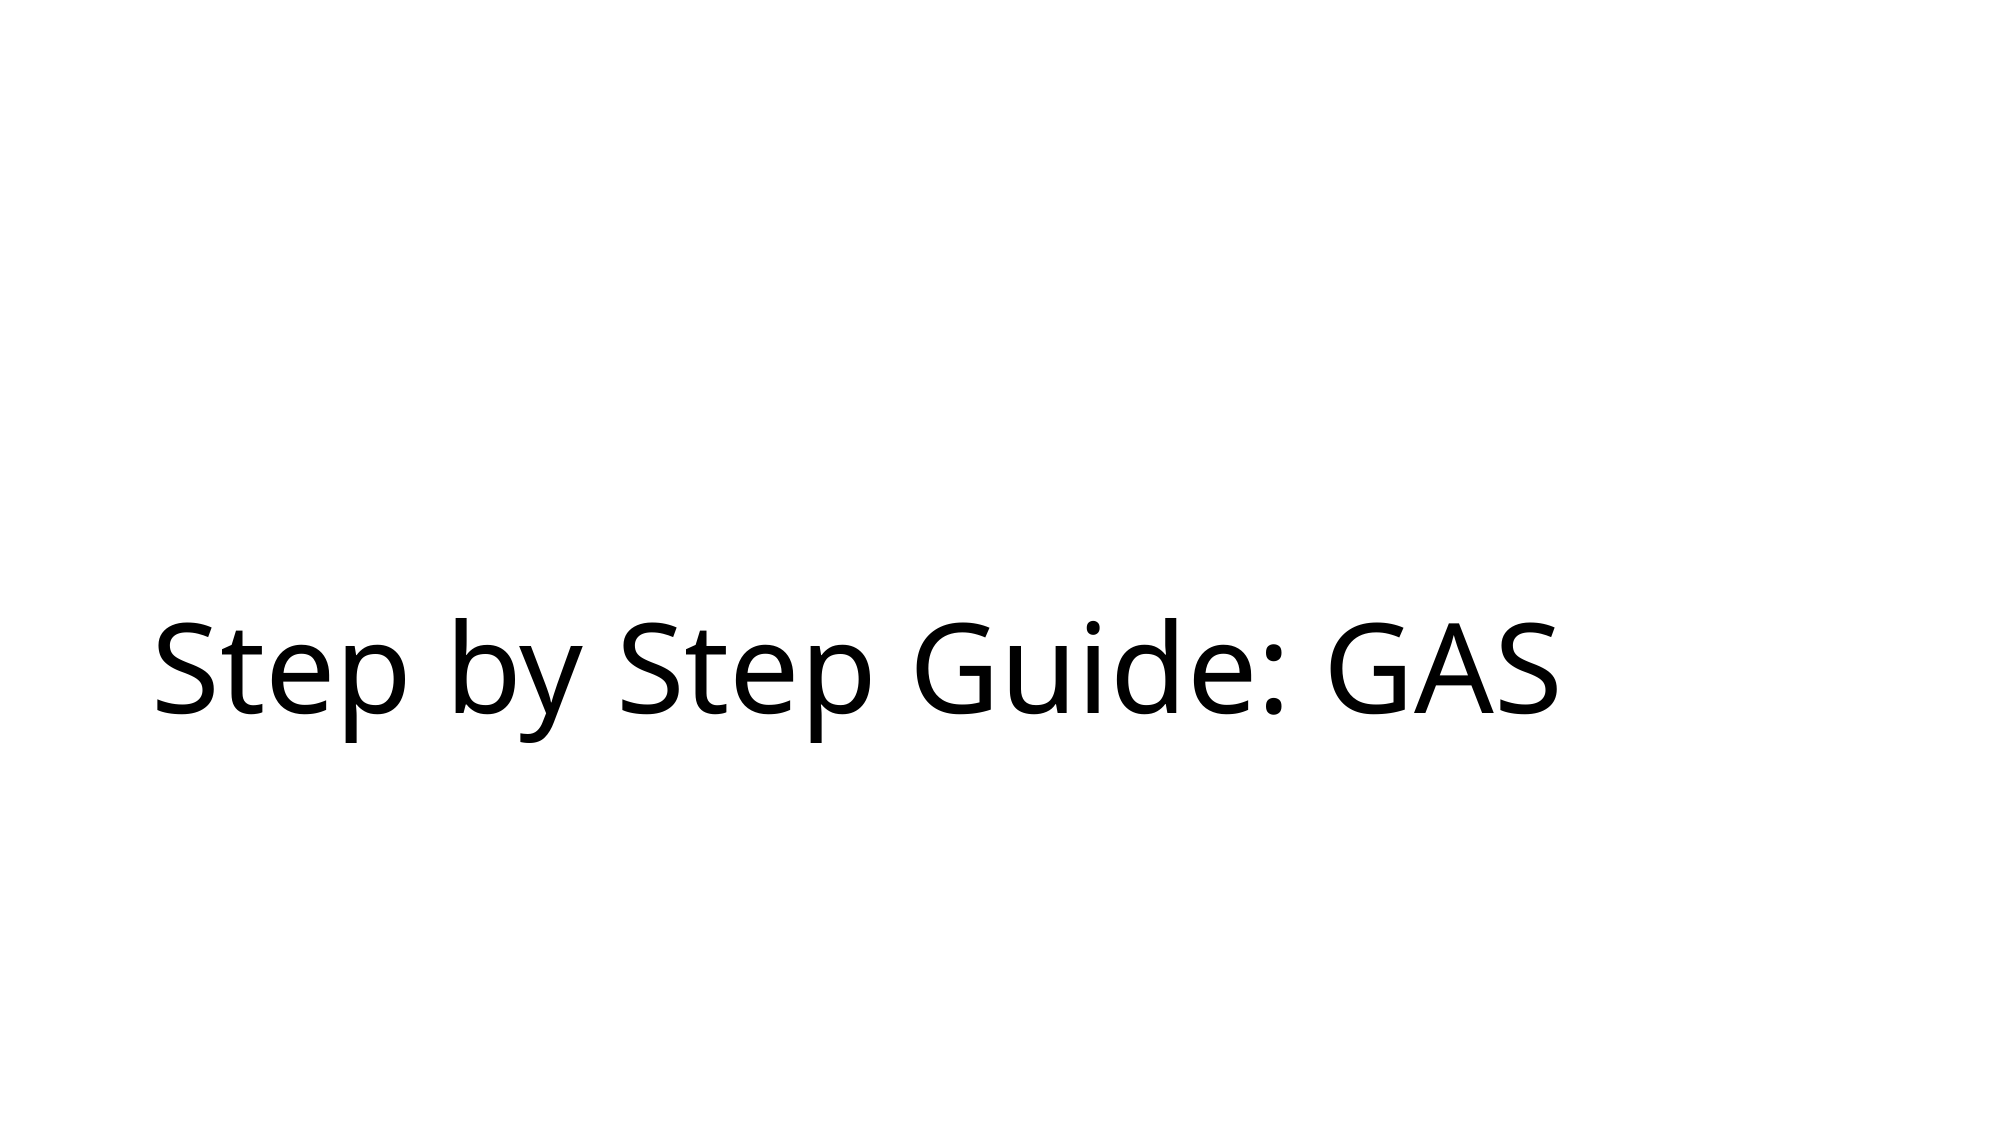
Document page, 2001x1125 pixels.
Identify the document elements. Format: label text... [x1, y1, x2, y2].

title Step by Step Guide: GAS [136, 280, 1862, 749]
